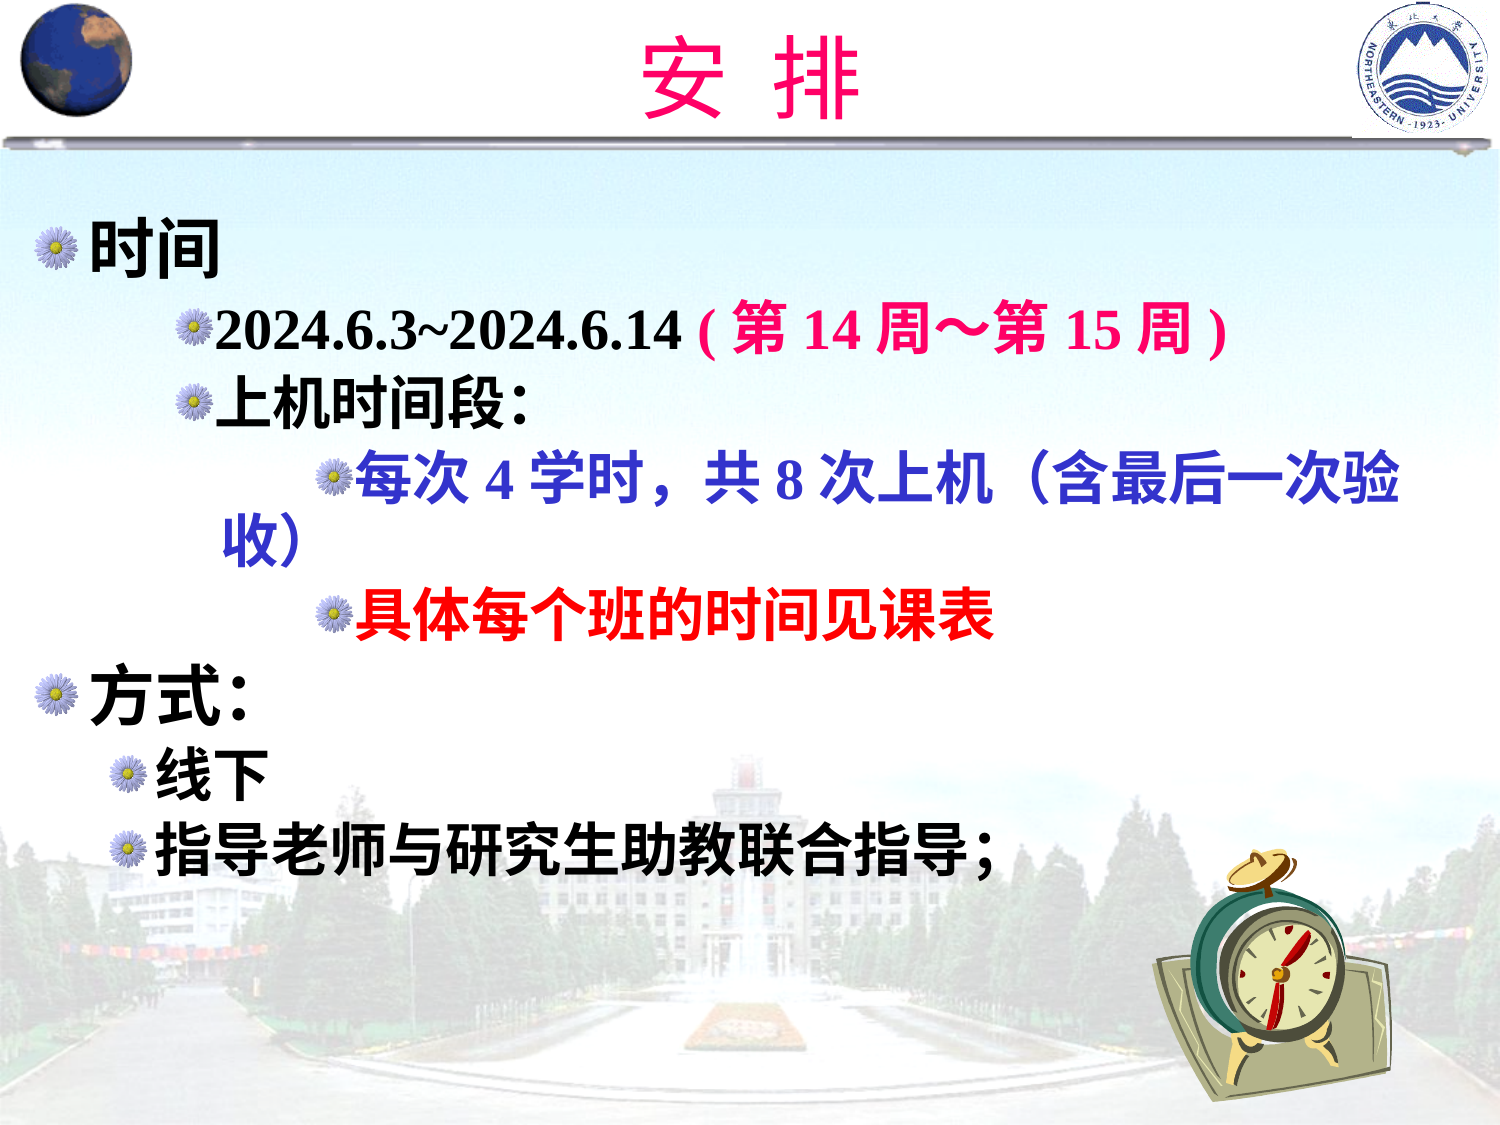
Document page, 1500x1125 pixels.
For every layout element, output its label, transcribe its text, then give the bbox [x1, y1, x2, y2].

picture [107, 828, 149, 870]
picture [1151, 845, 1396, 1106]
picture [313, 456, 355, 498]
picture [107, 753, 149, 795]
picture [0, 0, 138, 123]
picture [313, 593, 355, 635]
picture [173, 381, 215, 423]
picture [32, 224, 80, 272]
title 安 排 [111, 36, 1388, 116]
table_cell （+, I4, I2, I5） [0, 163, 1500, 1125]
picture [0, 0, 1500, 163]
picture [32, 671, 80, 718]
list 时间 2024.6.3~2024.6.14 (第14周～第15周) 上机时间段： 每次4学时，共8次上机（含最后一次验收） 具体每个班的时间见课表 方式： 线下 指导老师与研究生助教联合指导； [17, 208, 1463, 909]
picture [173, 306, 215, 348]
